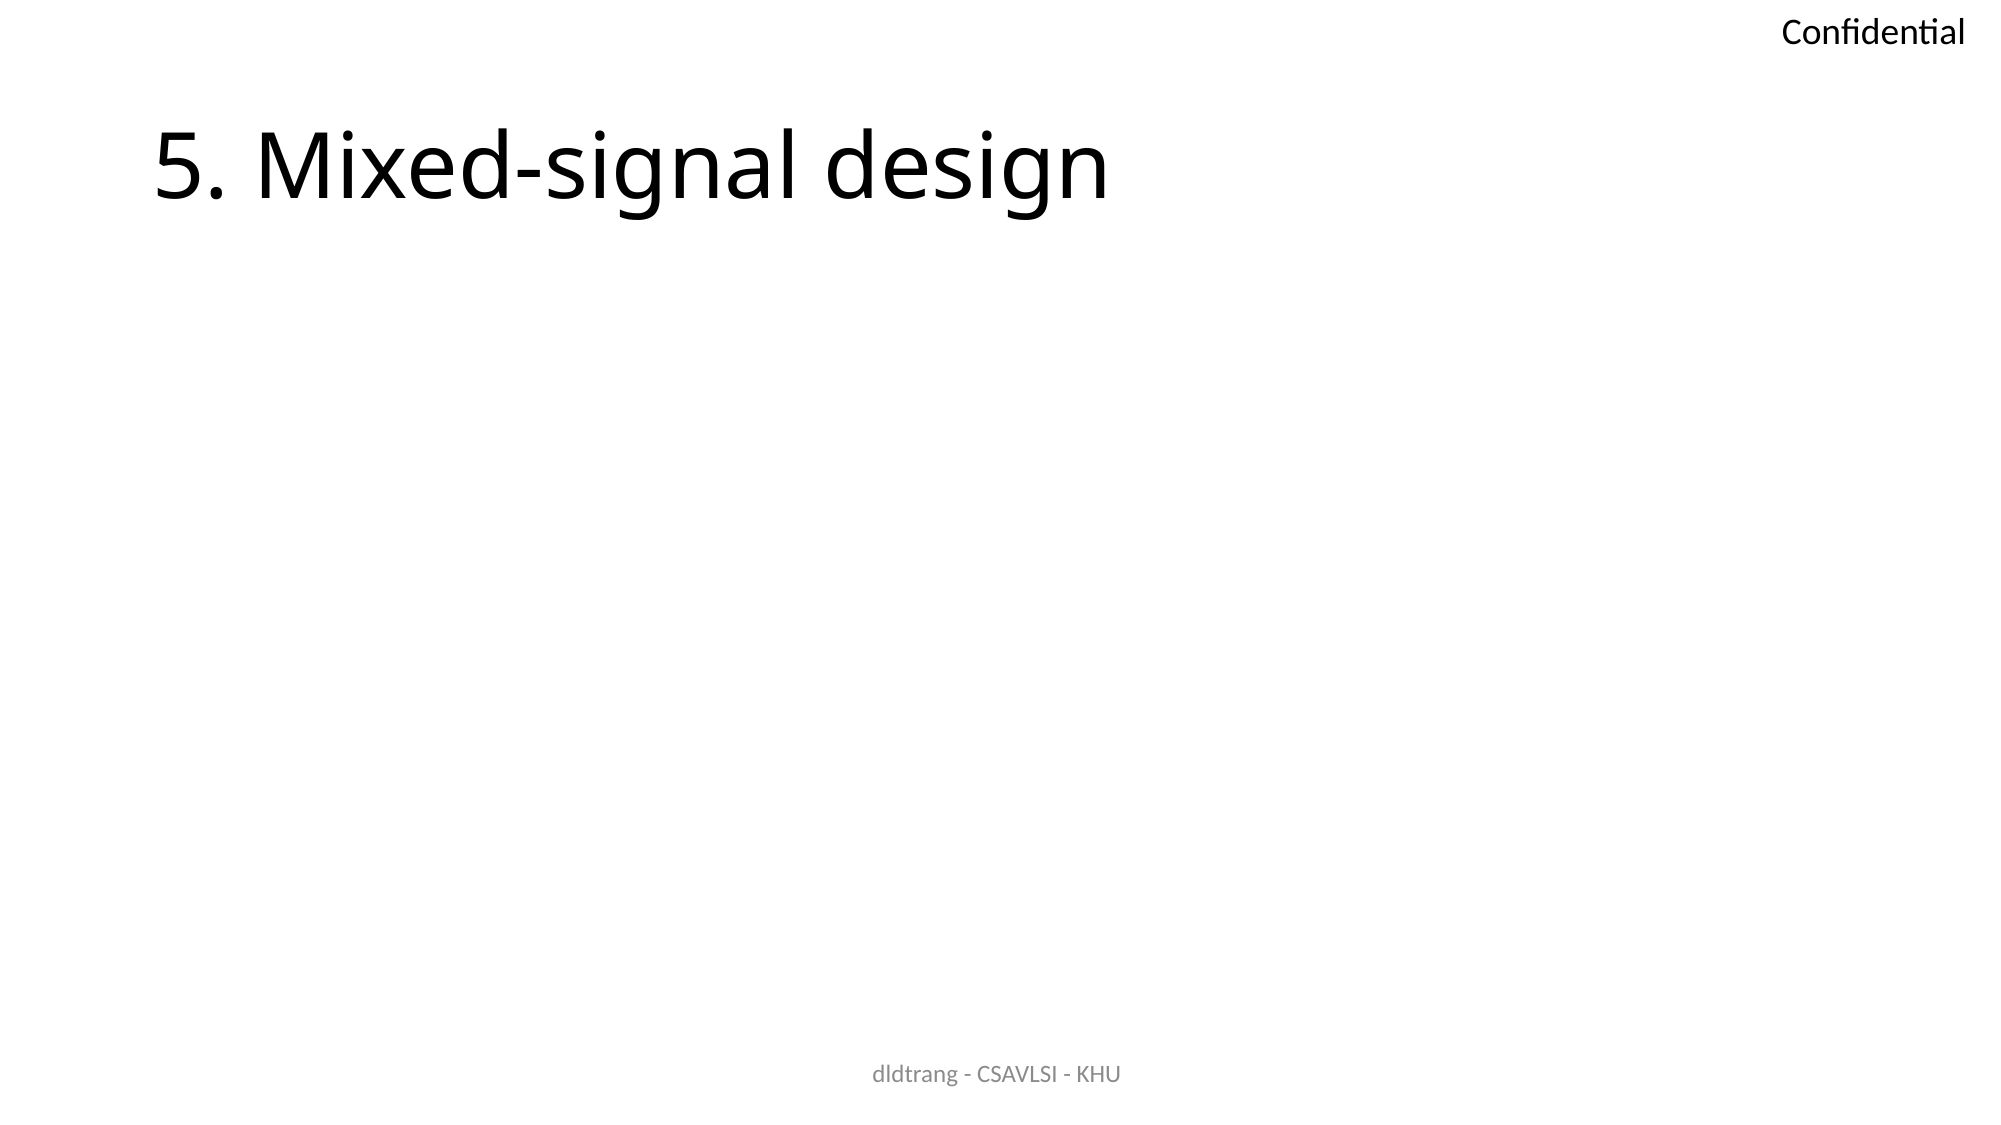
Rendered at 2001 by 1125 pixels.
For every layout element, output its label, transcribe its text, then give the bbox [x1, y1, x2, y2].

title 5. Mixed-signal design [137, 59, 1863, 278]
footer dldtrang - CSAVLSI - KHU [662, 1042, 1338, 1103]
